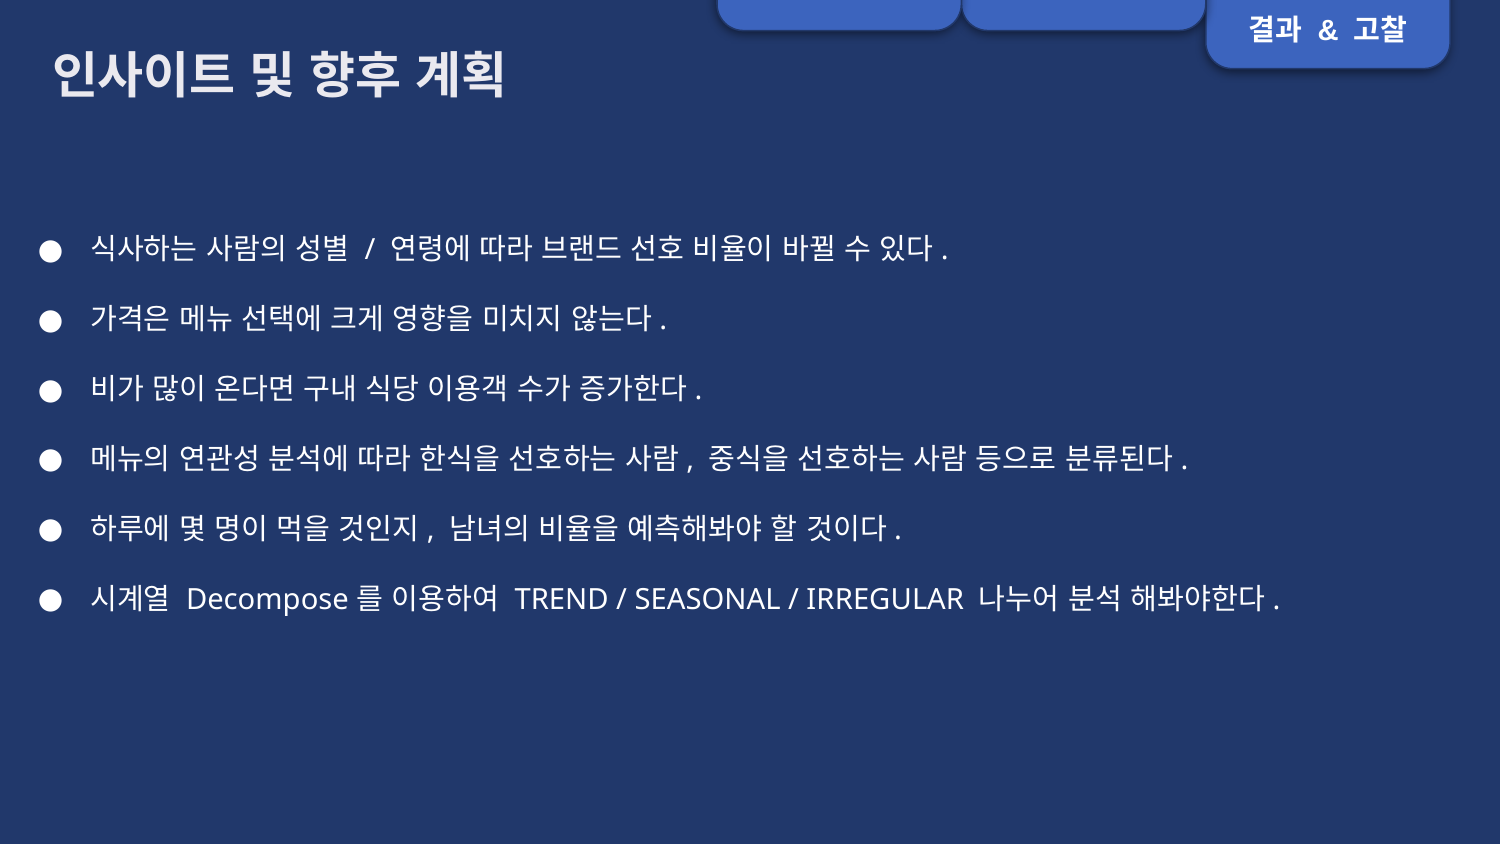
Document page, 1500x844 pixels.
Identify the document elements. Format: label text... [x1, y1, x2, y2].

text_box 인사이트 및 향후 계획 [40, 38, 1038, 118]
text_box 결과 & 고찰 [1205, 0, 1451, 69]
text_box [966, 0, 1206, 31]
text_box 식사하는 사람의 성별 / 연령에 따라 브랜드 선호 비율이 바뀔 수 있다. 가격은 메뉴 선택에 크게 영향을 미치지 않는다. 비가 많이 온다면 구내 식당 이용객 수가 증가한다. 메뉴의 연관성 분석에 따라 한식을 선호하는 사람, 중식을 선호하는 사람 등으로 분류된다. 하루에 몇 명이 먹을 것인지, 남녀의 비율을 예측해봐야 할 것이다. 시계열 Decompose를 이용하여 TREND / SEASONAL / IRREGULAR 나누어 분석 해봐야한다. [0, 215, 1500, 844]
text_box [716, 0, 962, 31]
